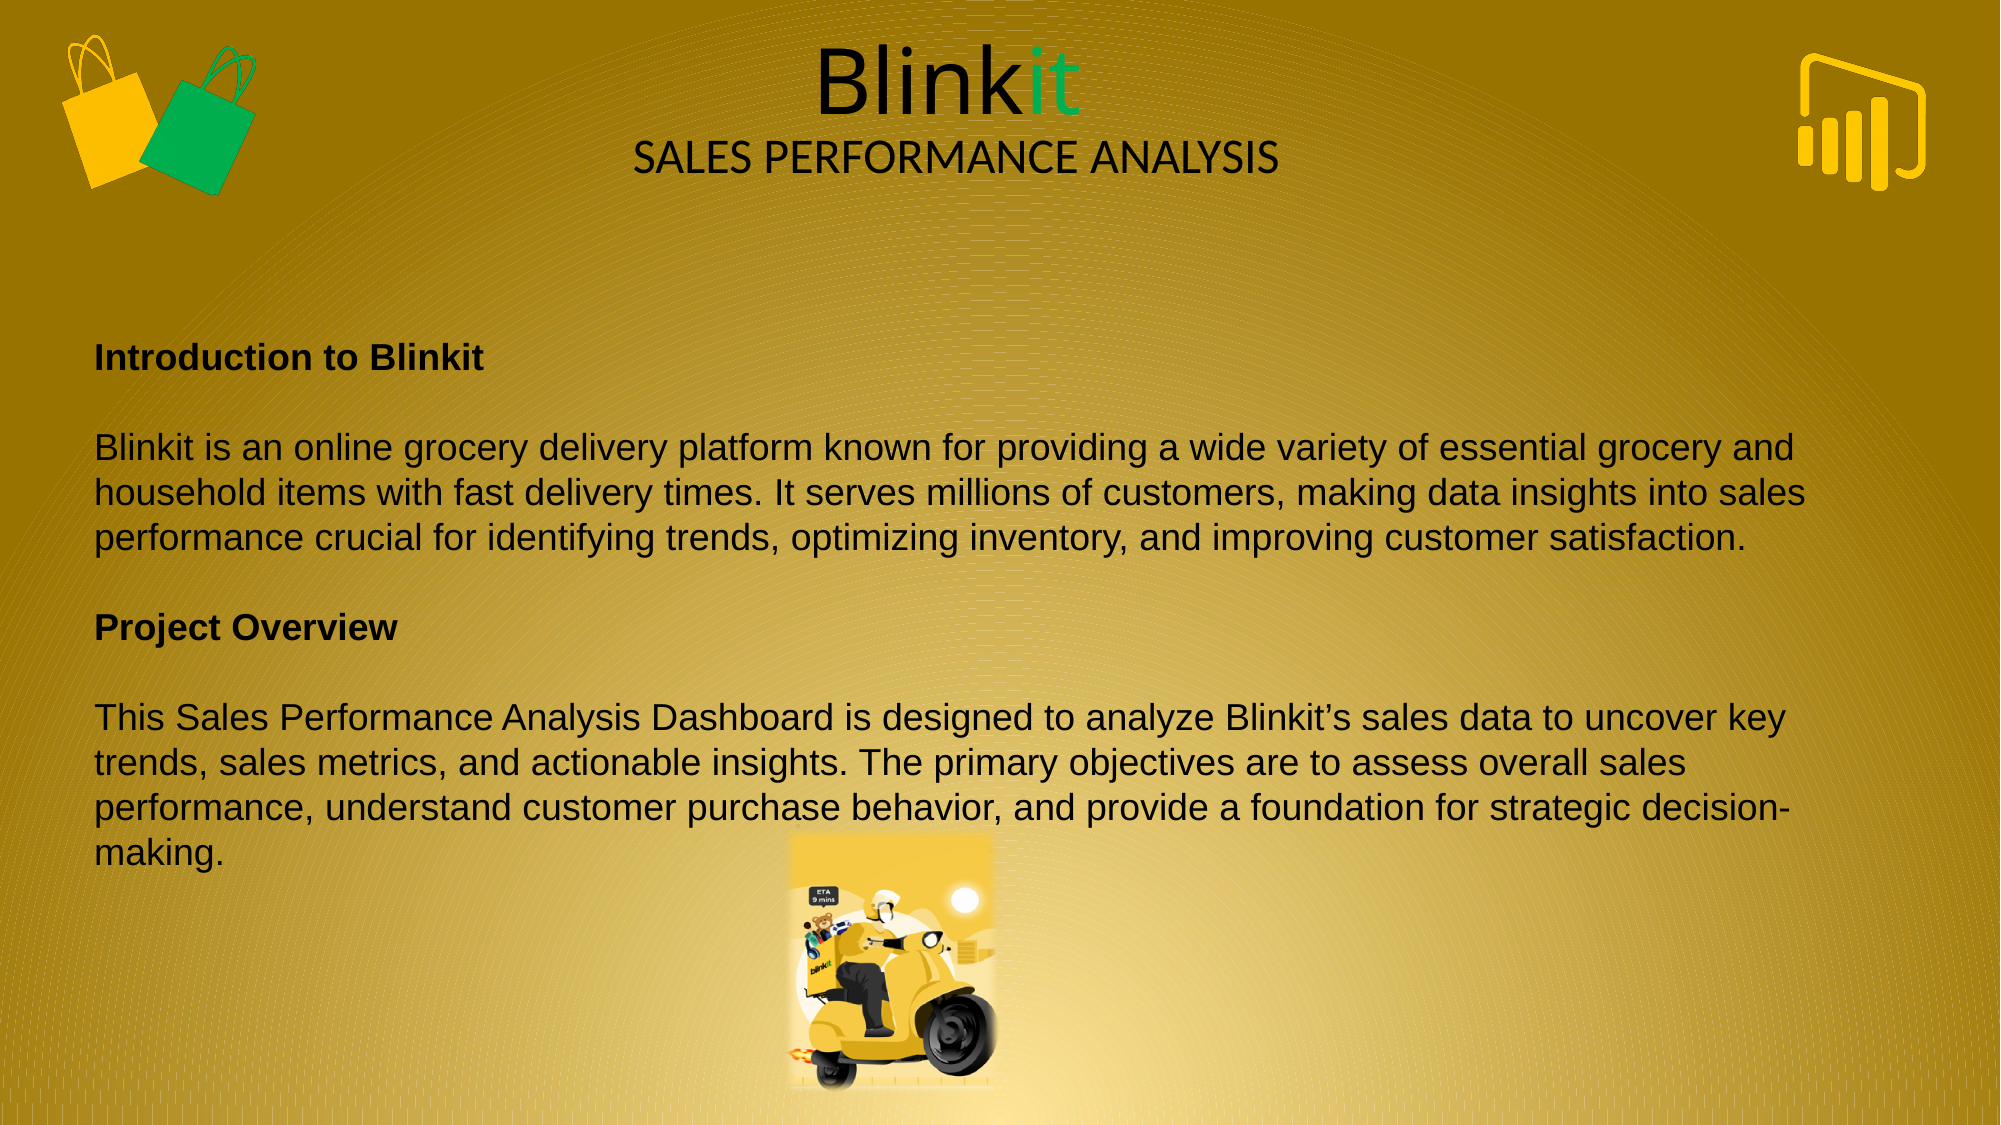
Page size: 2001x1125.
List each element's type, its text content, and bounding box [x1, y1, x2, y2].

text_box Blinkit [797, 15, 1166, 141]
text_box SALES PERFORMANCE ANALYSIS [615, 115, 1298, 191]
text_box Introduction to Blinkit Blinkit is an online grocery delivery platform known for providing a wide variety of essential grocery and household items with fast delivery times. It serves millions of customers, making data insights into sales performance crucial for identifying trends, optimizing inventory, and improving customer satisfaction. Project Overview This Sales Performance Analysis Dashboard is designed to analyze Blinkit’s sales data to uncover key trends, sales metrics, and actionable insights. The primary objectives are to assess overall sales performance, understand customer purchase behavior, and provide a foundation for strategic decision-making. [79, 325, 1834, 881]
picture [782, 825, 1001, 1094]
picture [1738, 52, 1985, 192]
picture [27, 10, 314, 231]
